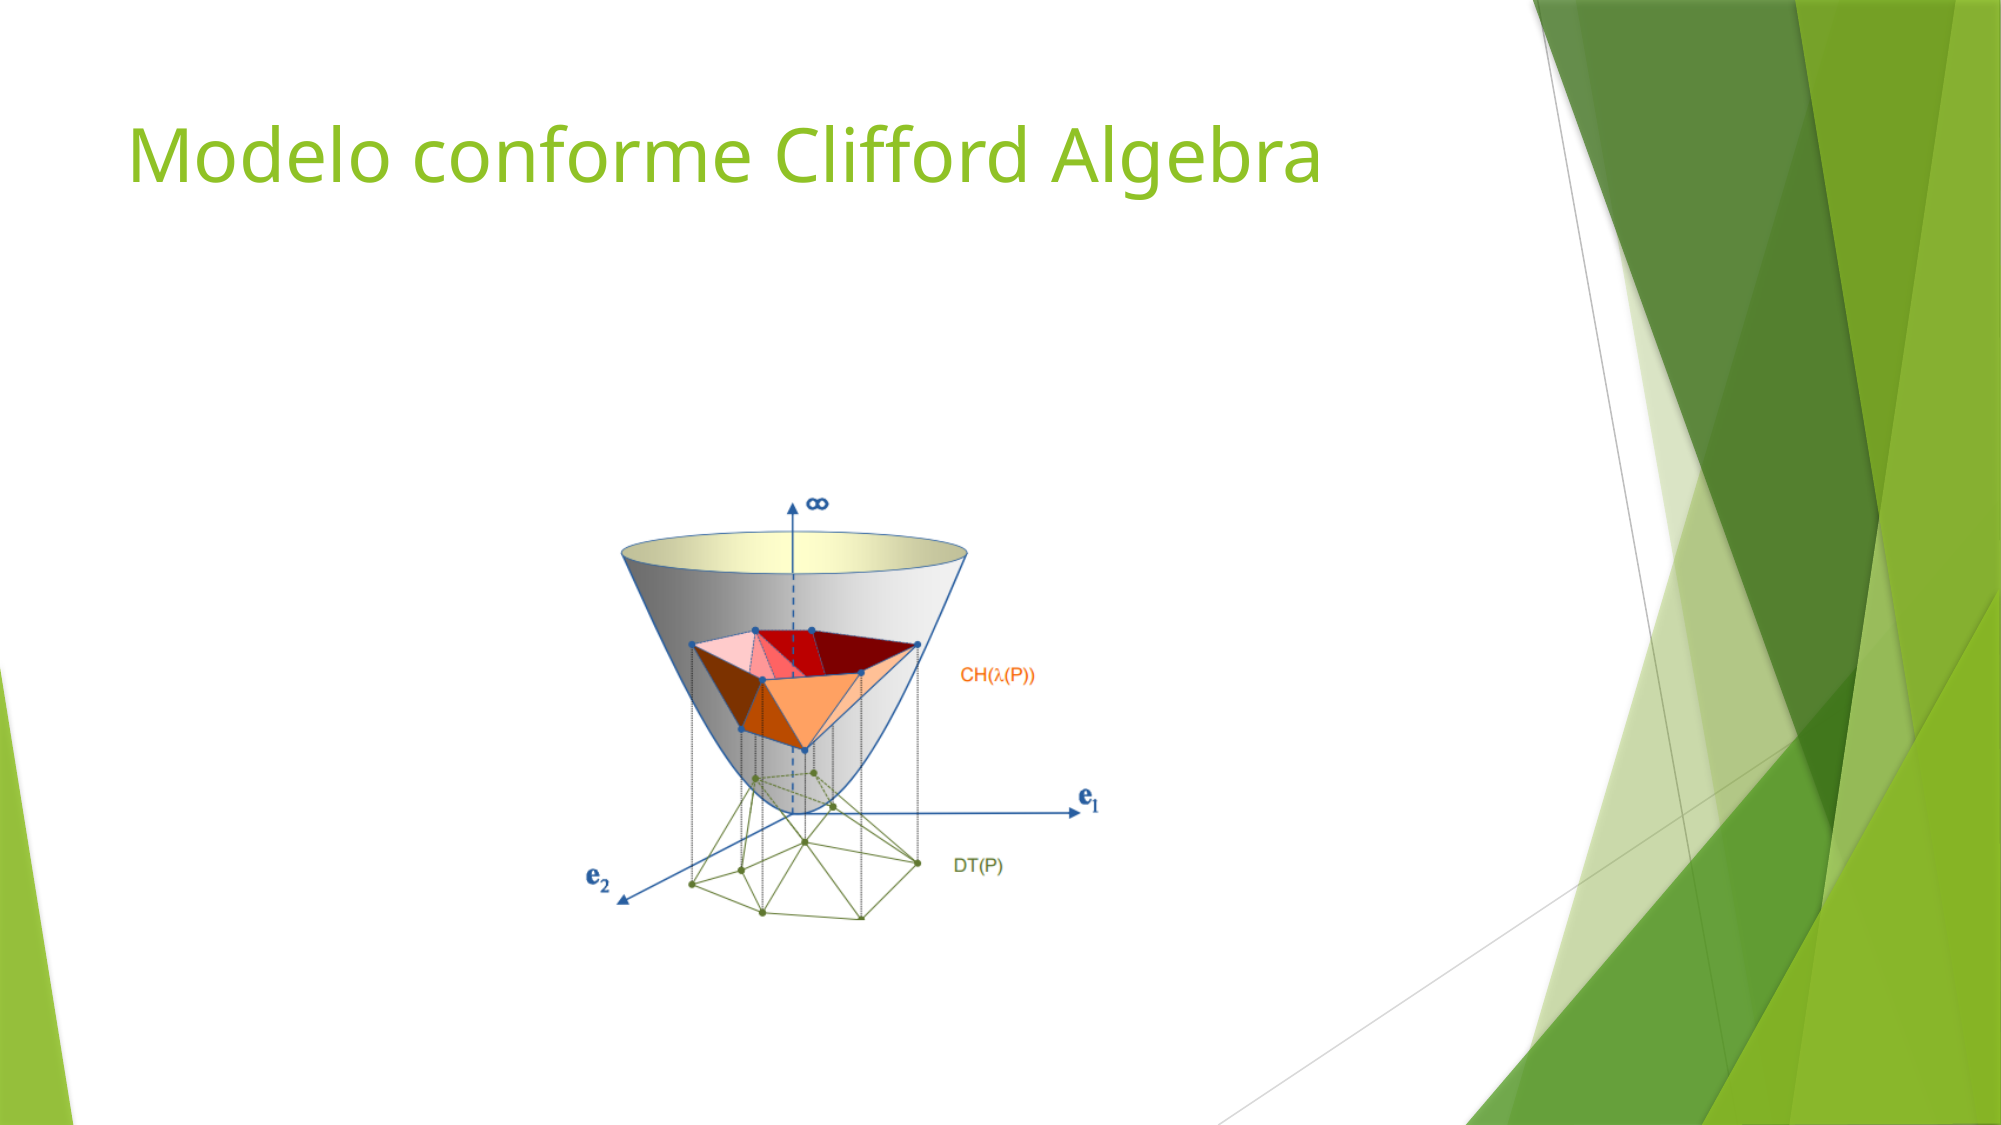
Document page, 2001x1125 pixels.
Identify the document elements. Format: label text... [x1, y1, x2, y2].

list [391, 353, 1241, 992]
title Modelo conforme Clifford Algebra [111, 99, 1522, 317]
